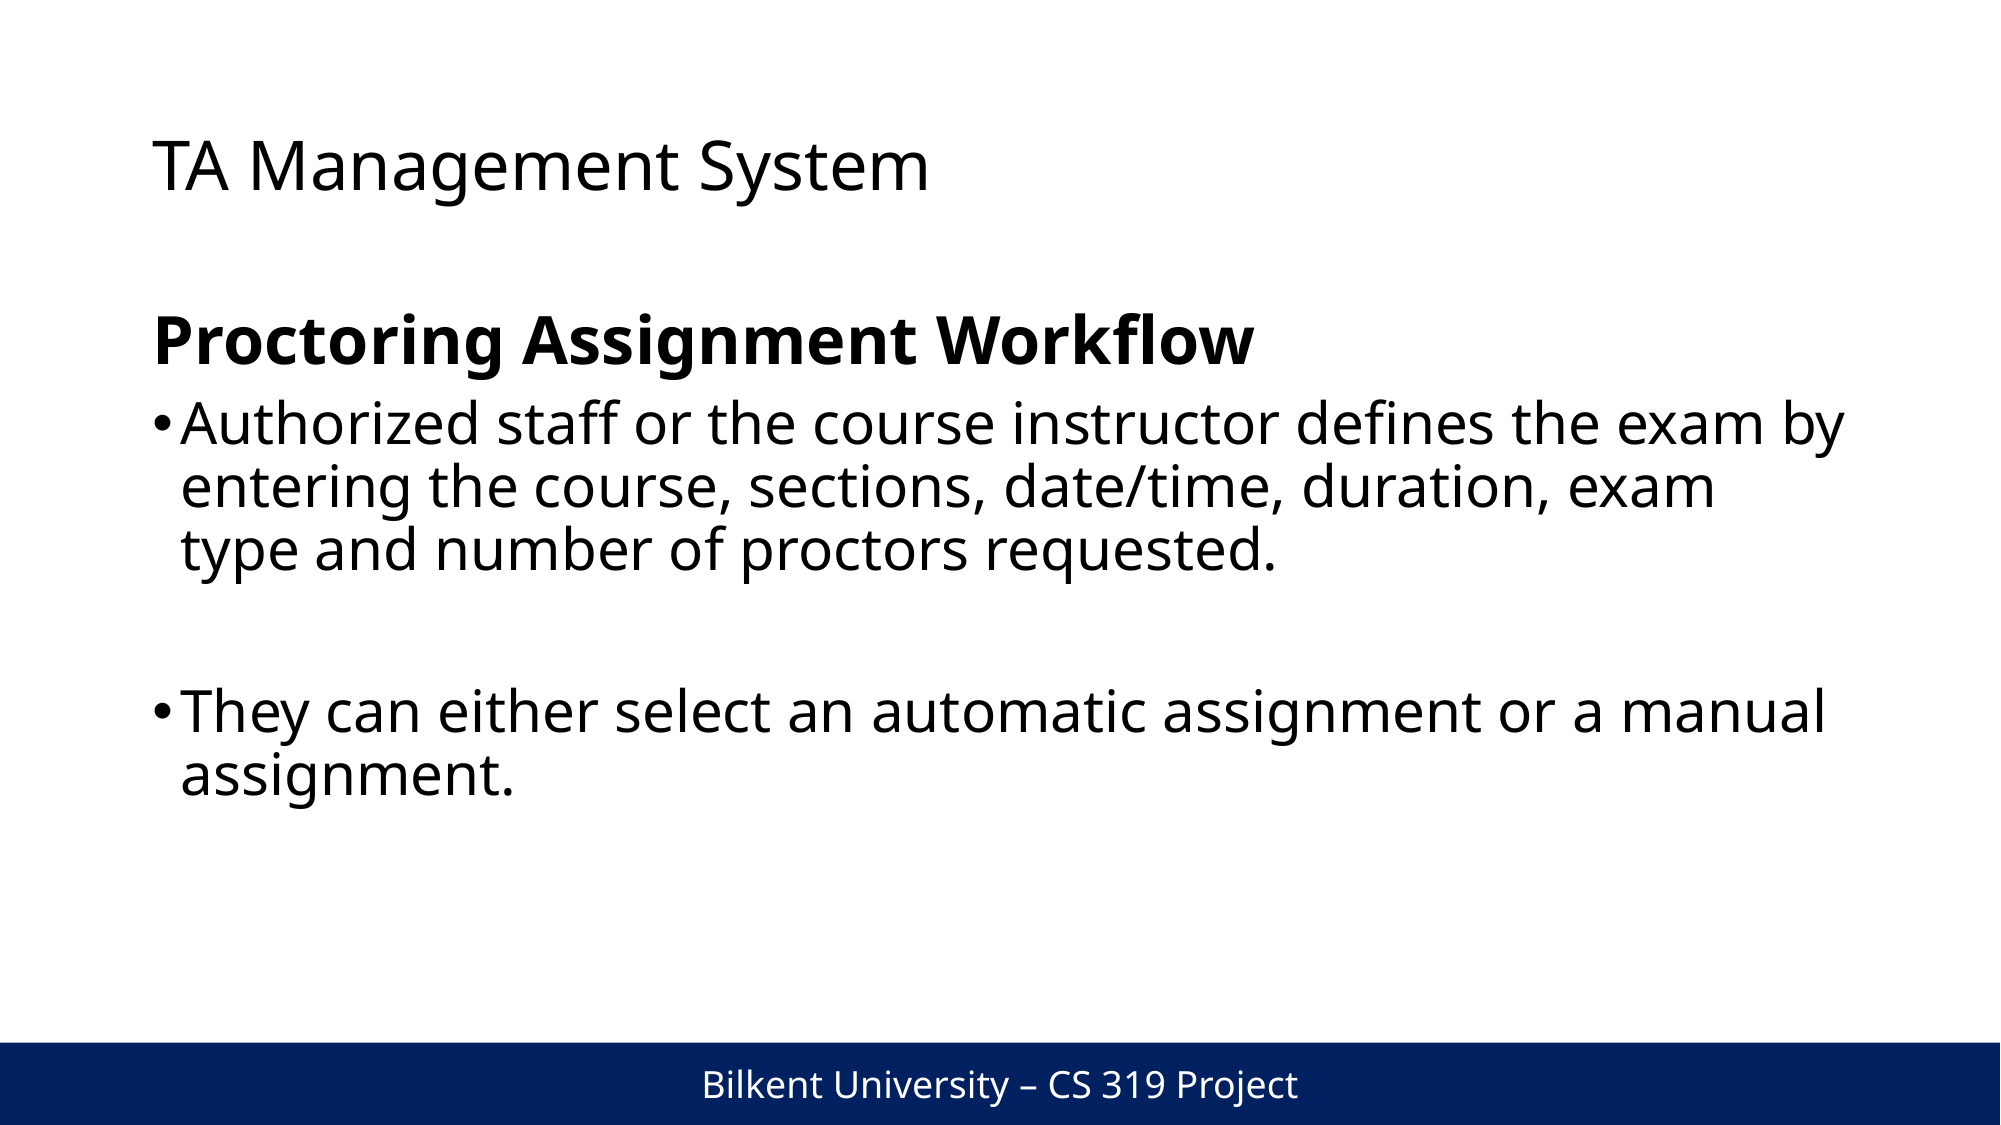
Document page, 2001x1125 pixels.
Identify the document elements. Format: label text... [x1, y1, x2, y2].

list Proctoring Assignment Workflow Authorized staff or the course instructor defines the exam by entering the course, sections, date/time, duration, exam type and number of proctors requested. They can either select an automatic assignment or a manual assignment. [137, 299, 1863, 1014]
title TA Management System [137, 59, 1863, 278]
